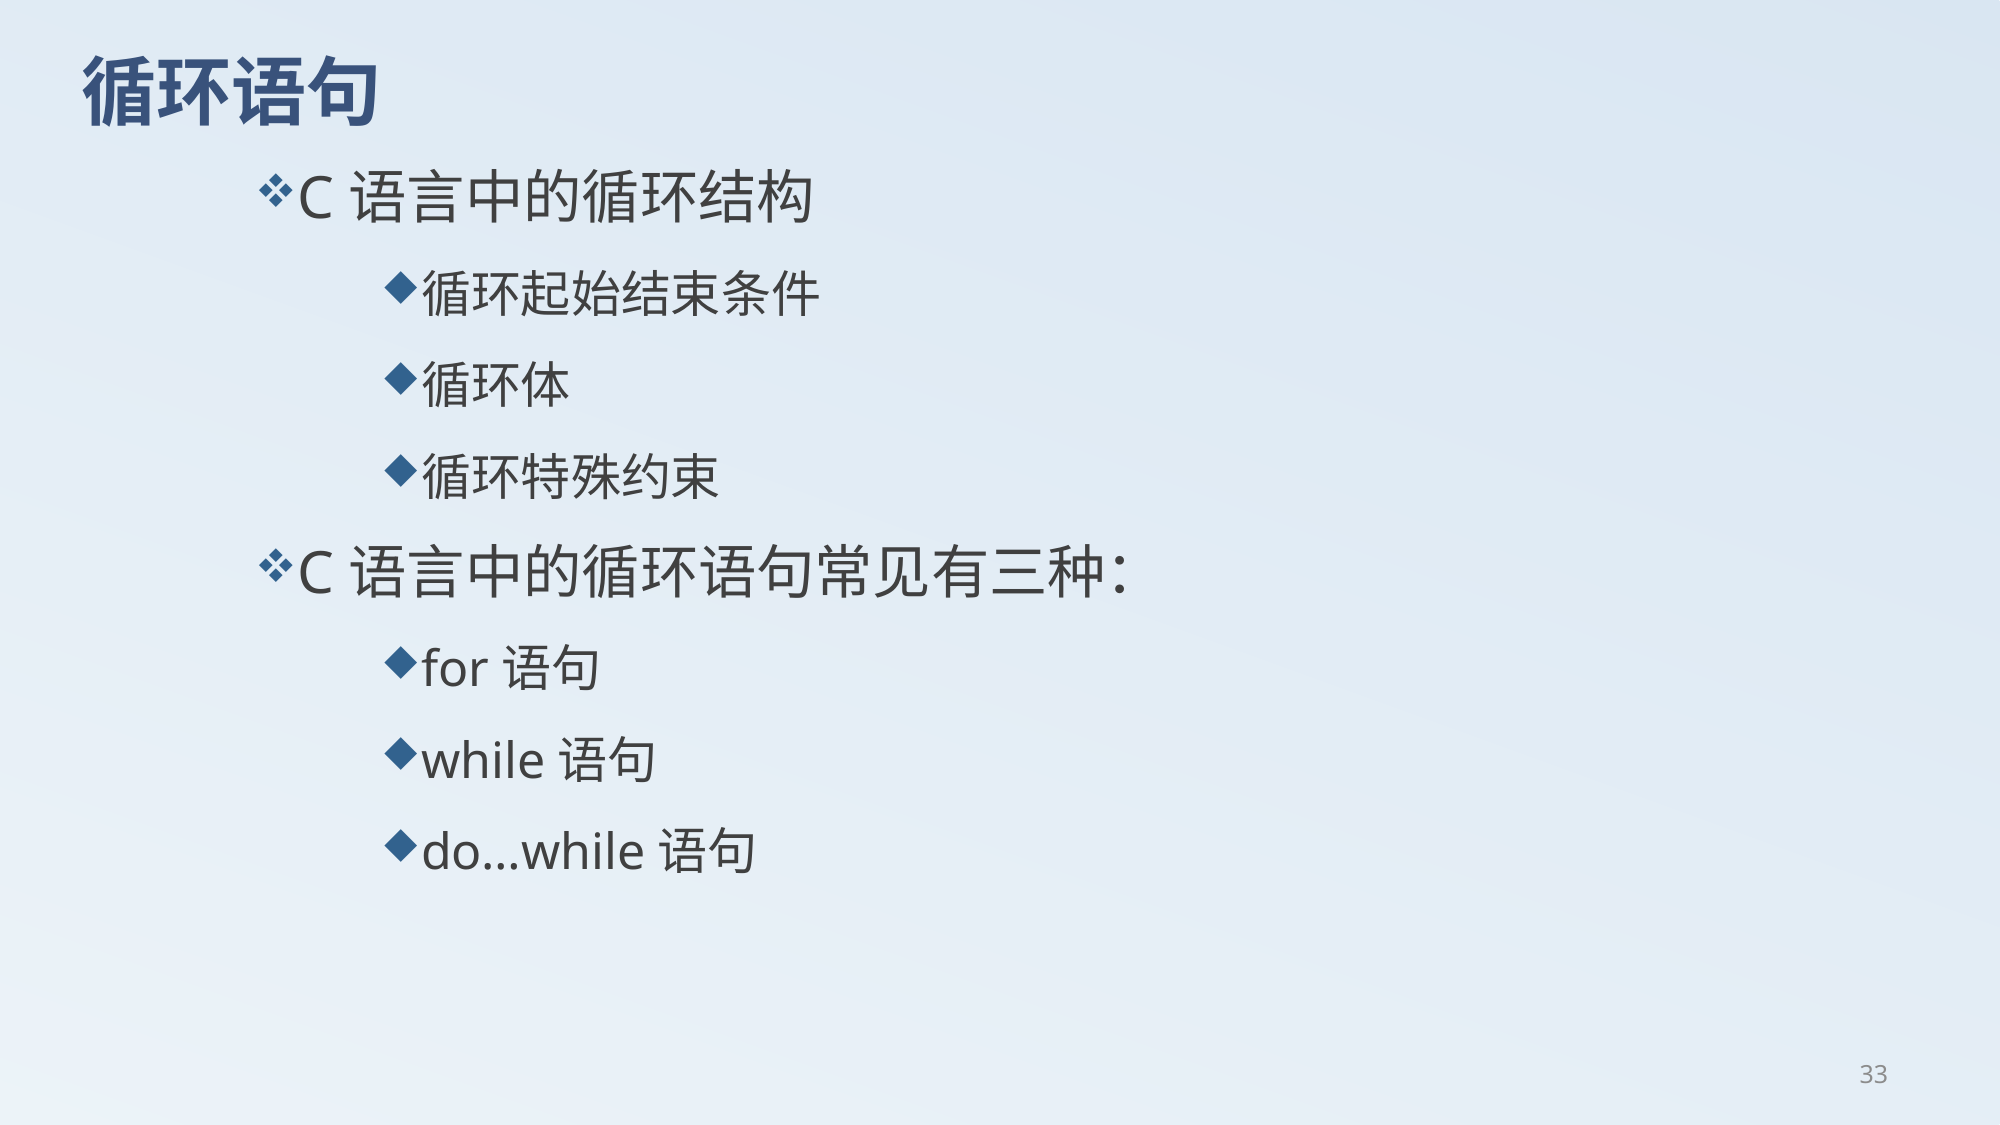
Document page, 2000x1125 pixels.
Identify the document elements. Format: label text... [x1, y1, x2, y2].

title 循环语句 [66, 54, 1867, 197]
text_box C语言中的循环结构 循环起始结束条件 循环体 循环特殊约束 C语言中的循环语句常见有三种： for语句 while语句 do…while语句 [240, 160, 1792, 1022]
